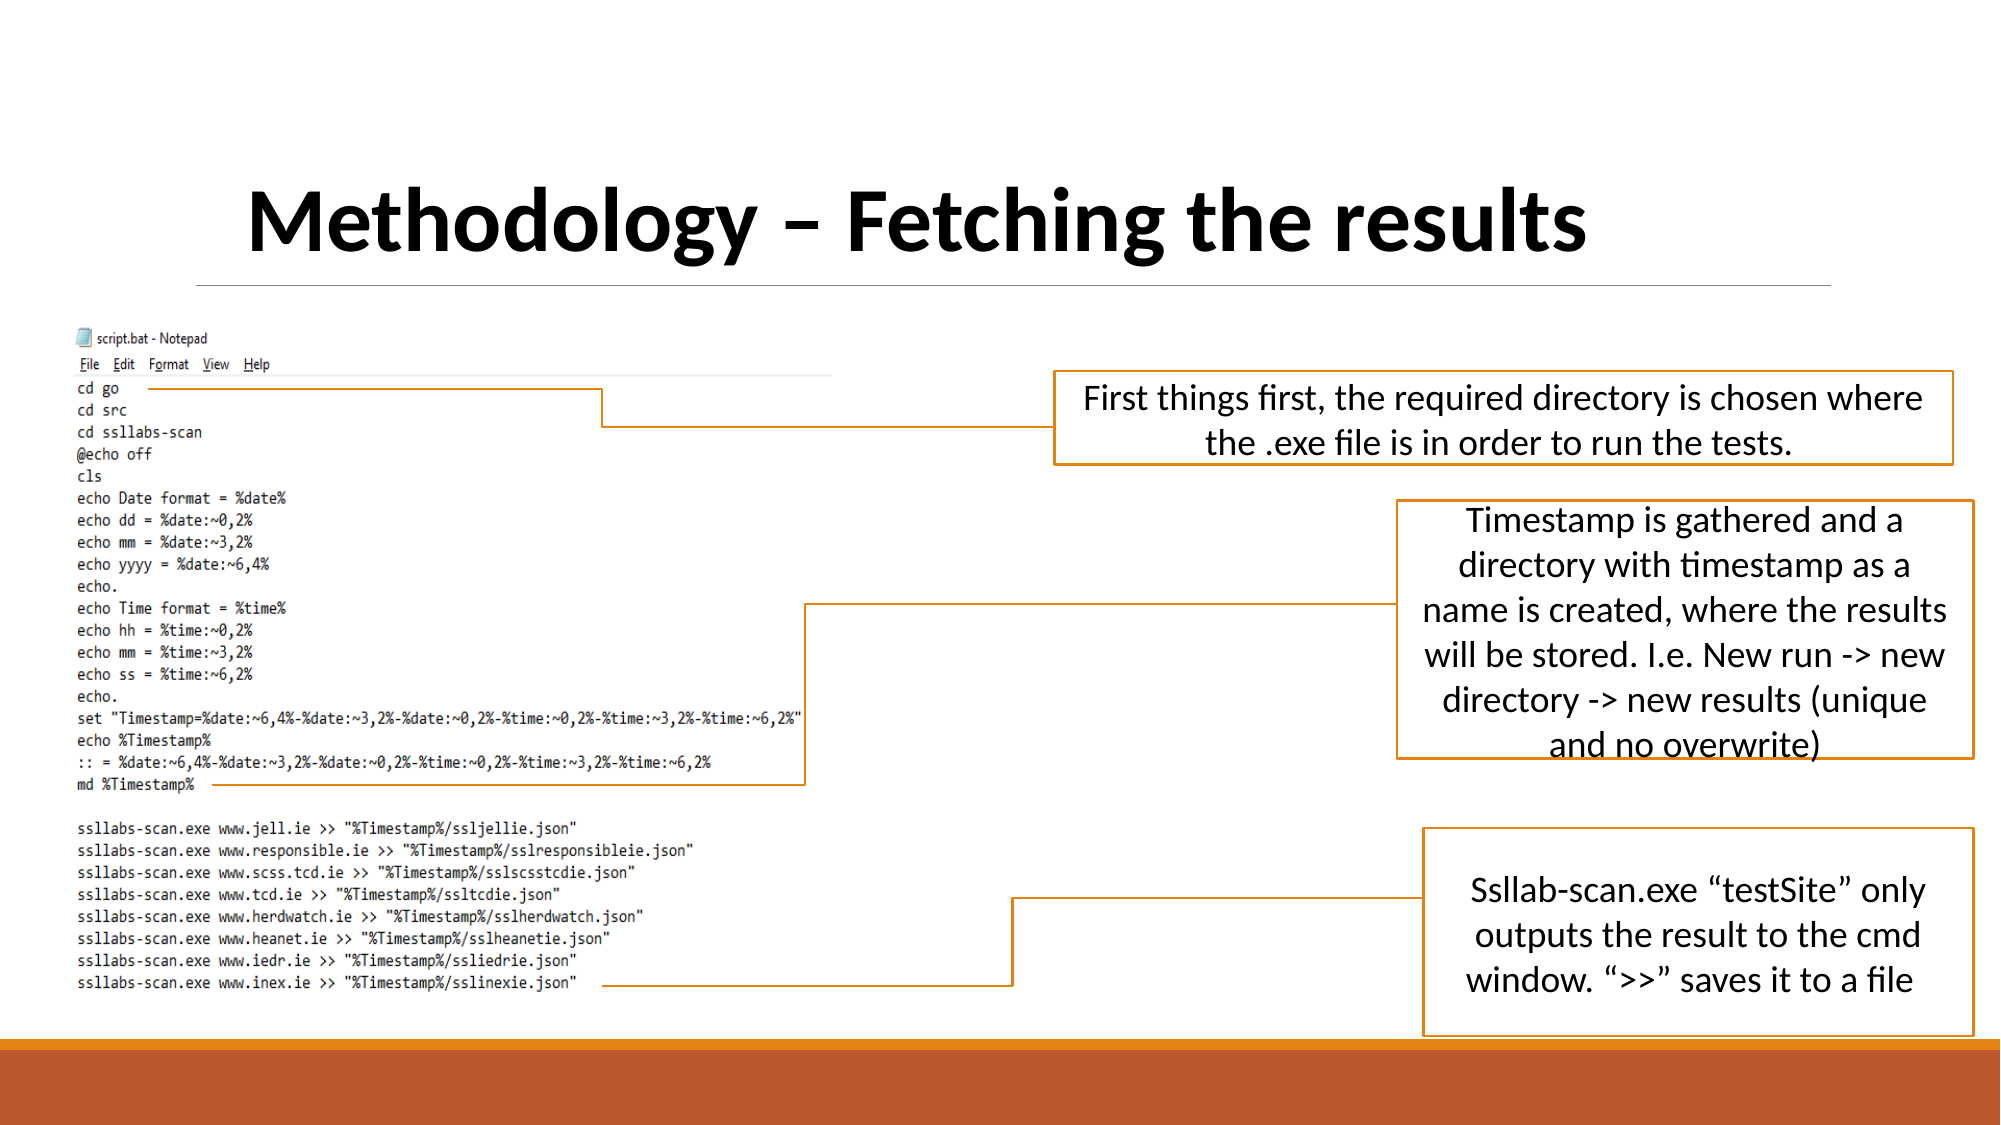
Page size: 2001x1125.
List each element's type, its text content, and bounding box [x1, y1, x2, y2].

text_box Methodology – Fetching the results [231, 152, 1605, 278]
text_box First things first, the required directory is chosen where the .exe file is in order to run the tests. [1053, 370, 1954, 466]
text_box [147, 388, 1056, 428]
picture [72, 324, 832, 1002]
text_box Timestamp is gathered and a directory with timestamp as a name is created, where the results will be stored. I.e. New run -> new directory -> new results (unique and no overwrite) [1396, 499, 1975, 760]
text_box Ssllab-scan.exe “testSite” only outputs the result to the cmd window. “>>” saves it to a file [1422, 827, 1975, 1037]
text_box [601, 897, 1424, 987]
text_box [211, 603, 1398, 786]
